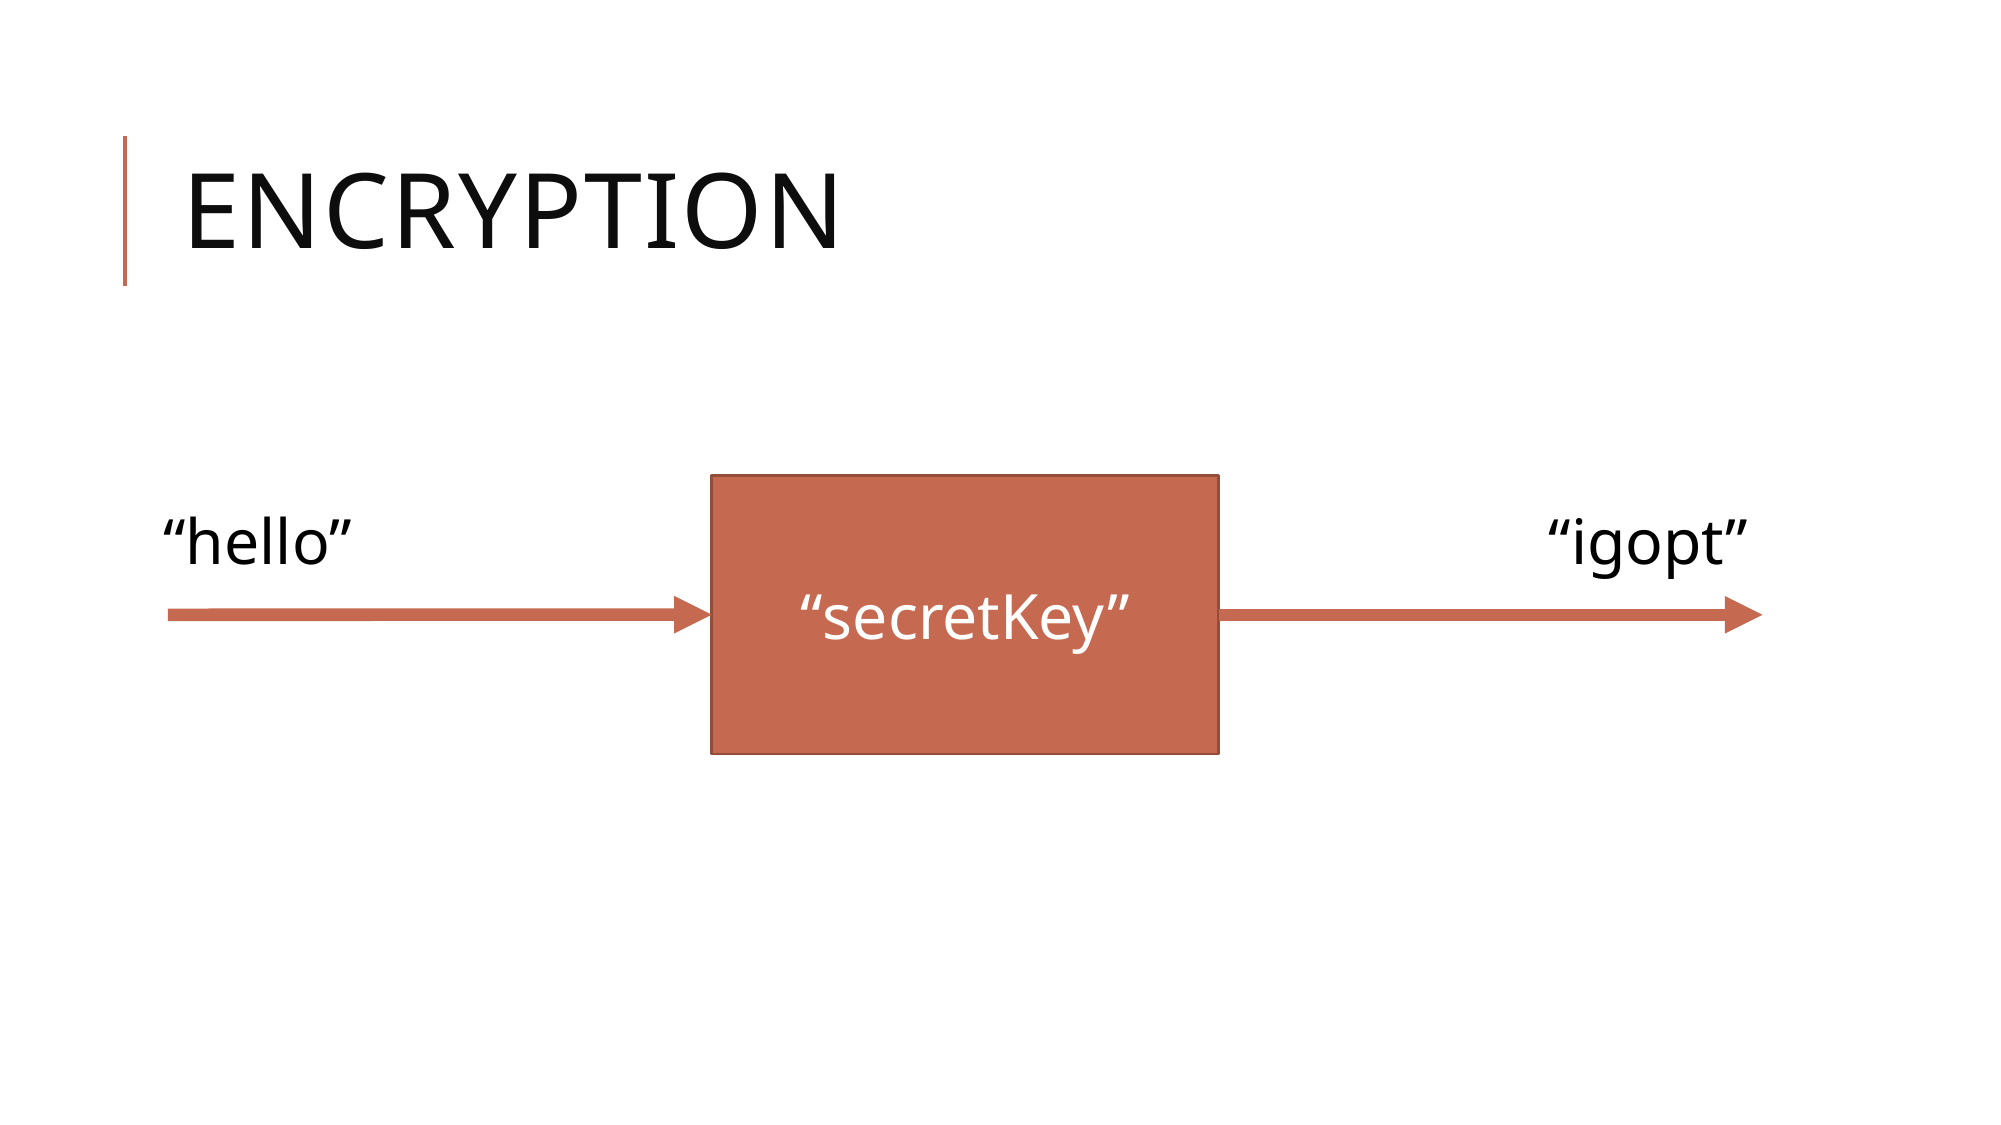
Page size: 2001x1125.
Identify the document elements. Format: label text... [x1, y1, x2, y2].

text_box “secretKey” [710, 474, 1220, 755]
text_box “igopt” [1533, 494, 1763, 584]
text_box “hello” [148, 494, 367, 584]
title ENCRYPTION [168, 96, 1763, 342]
